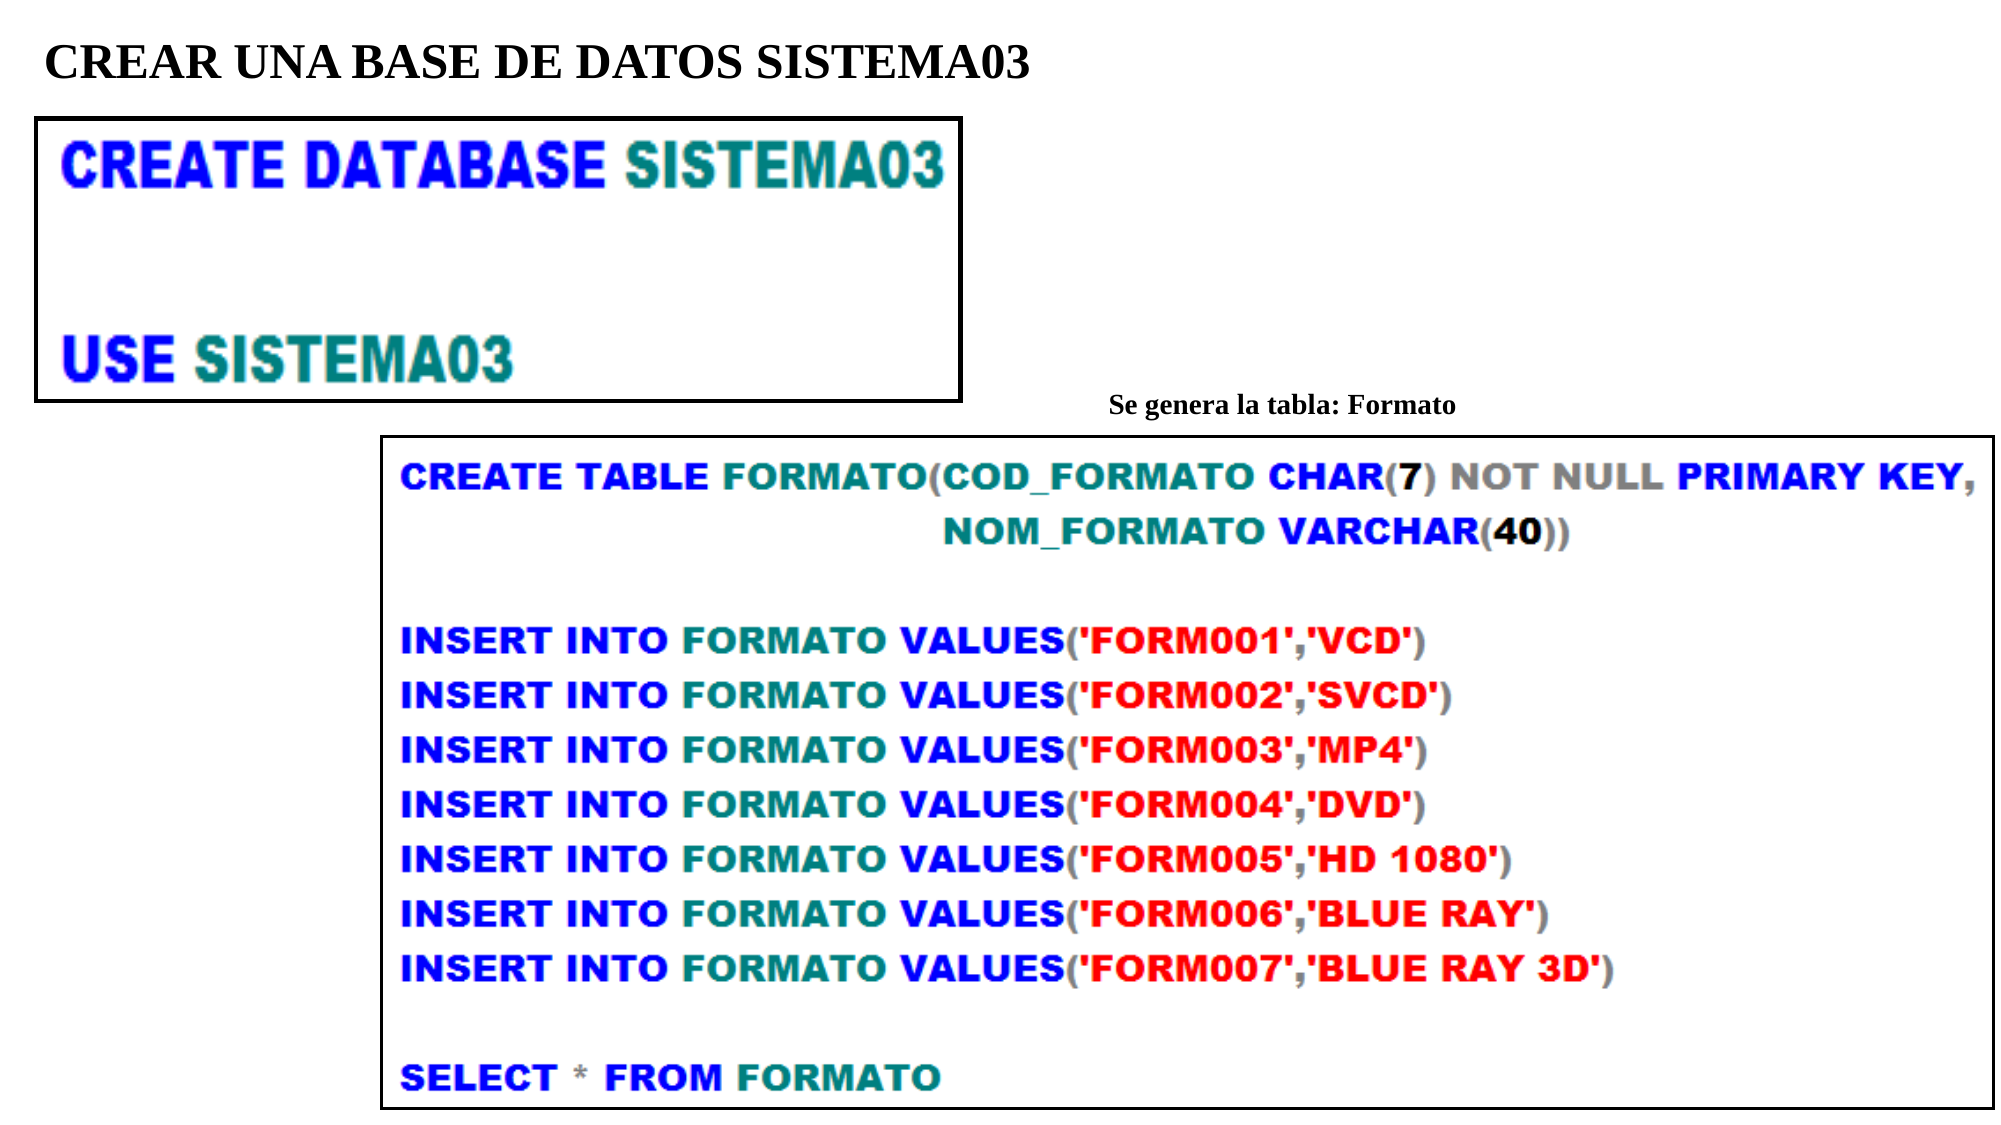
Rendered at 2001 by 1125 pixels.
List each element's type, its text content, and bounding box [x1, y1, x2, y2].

picture [38, 120, 959, 399]
text_box Se genera la tabla: Formato [1093, 378, 1473, 428]
text_box CREAR UNA BASE DE DATOS SISTEMA03 [20, 20, 1054, 96]
picture [382, 437, 1992, 1107]
